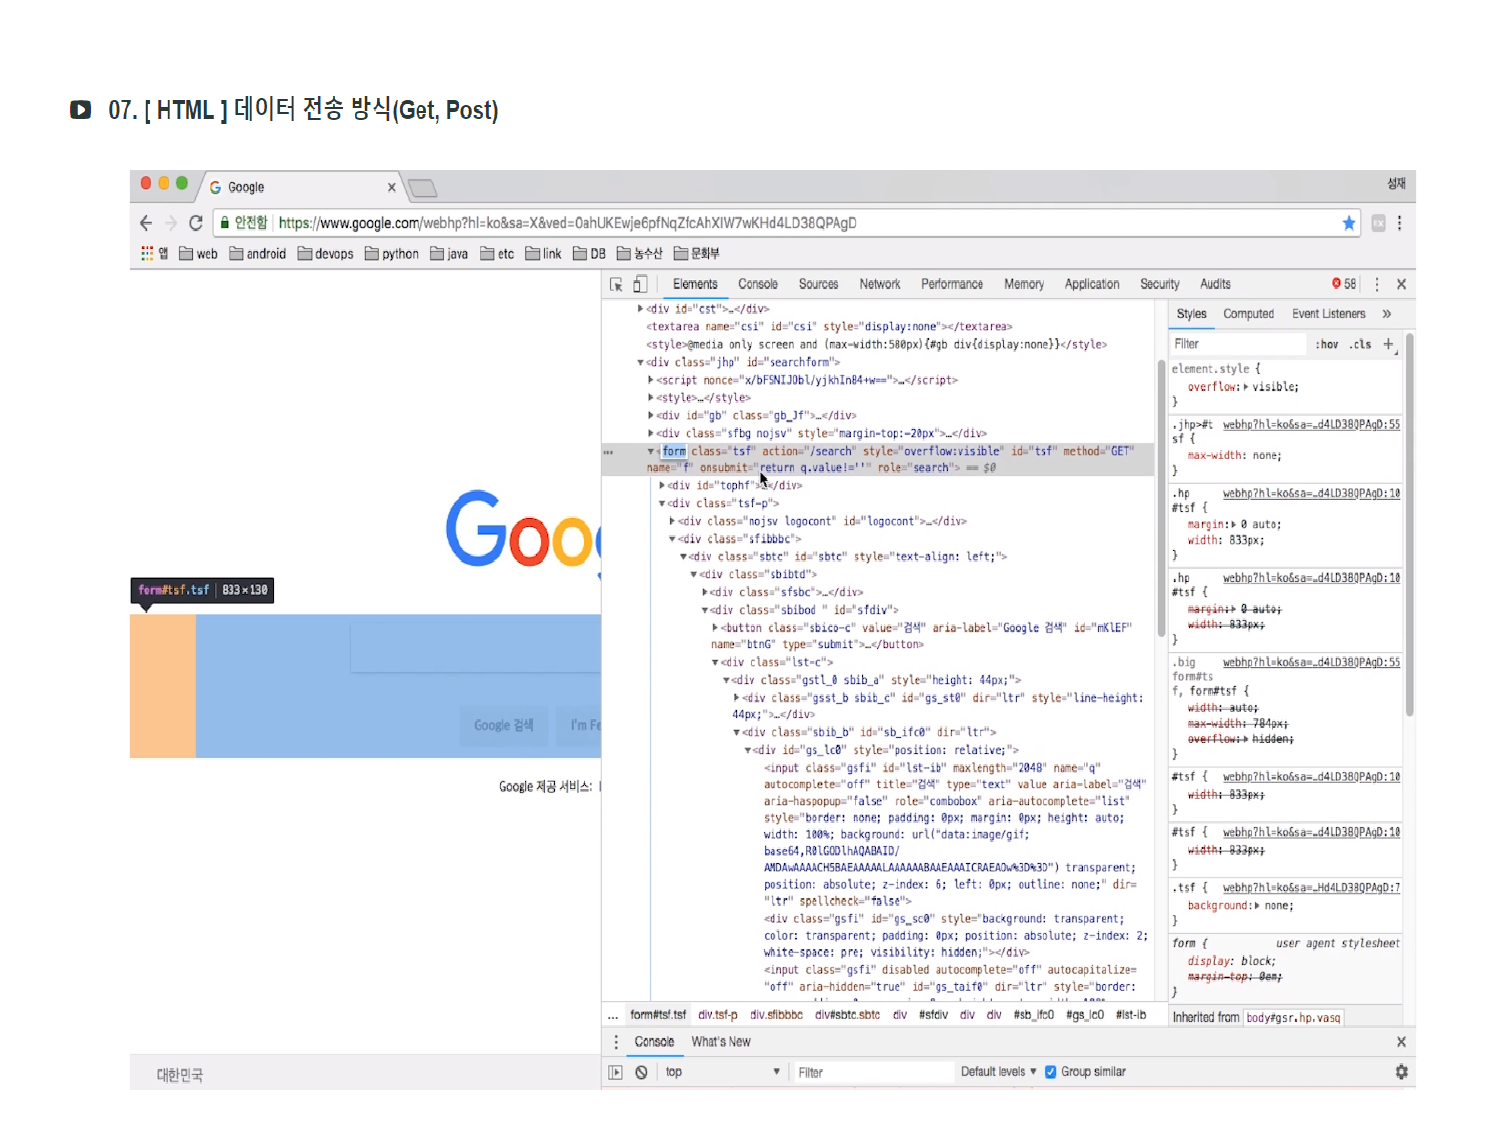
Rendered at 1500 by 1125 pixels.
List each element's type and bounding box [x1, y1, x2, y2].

picture [64, 90, 1418, 1091]
